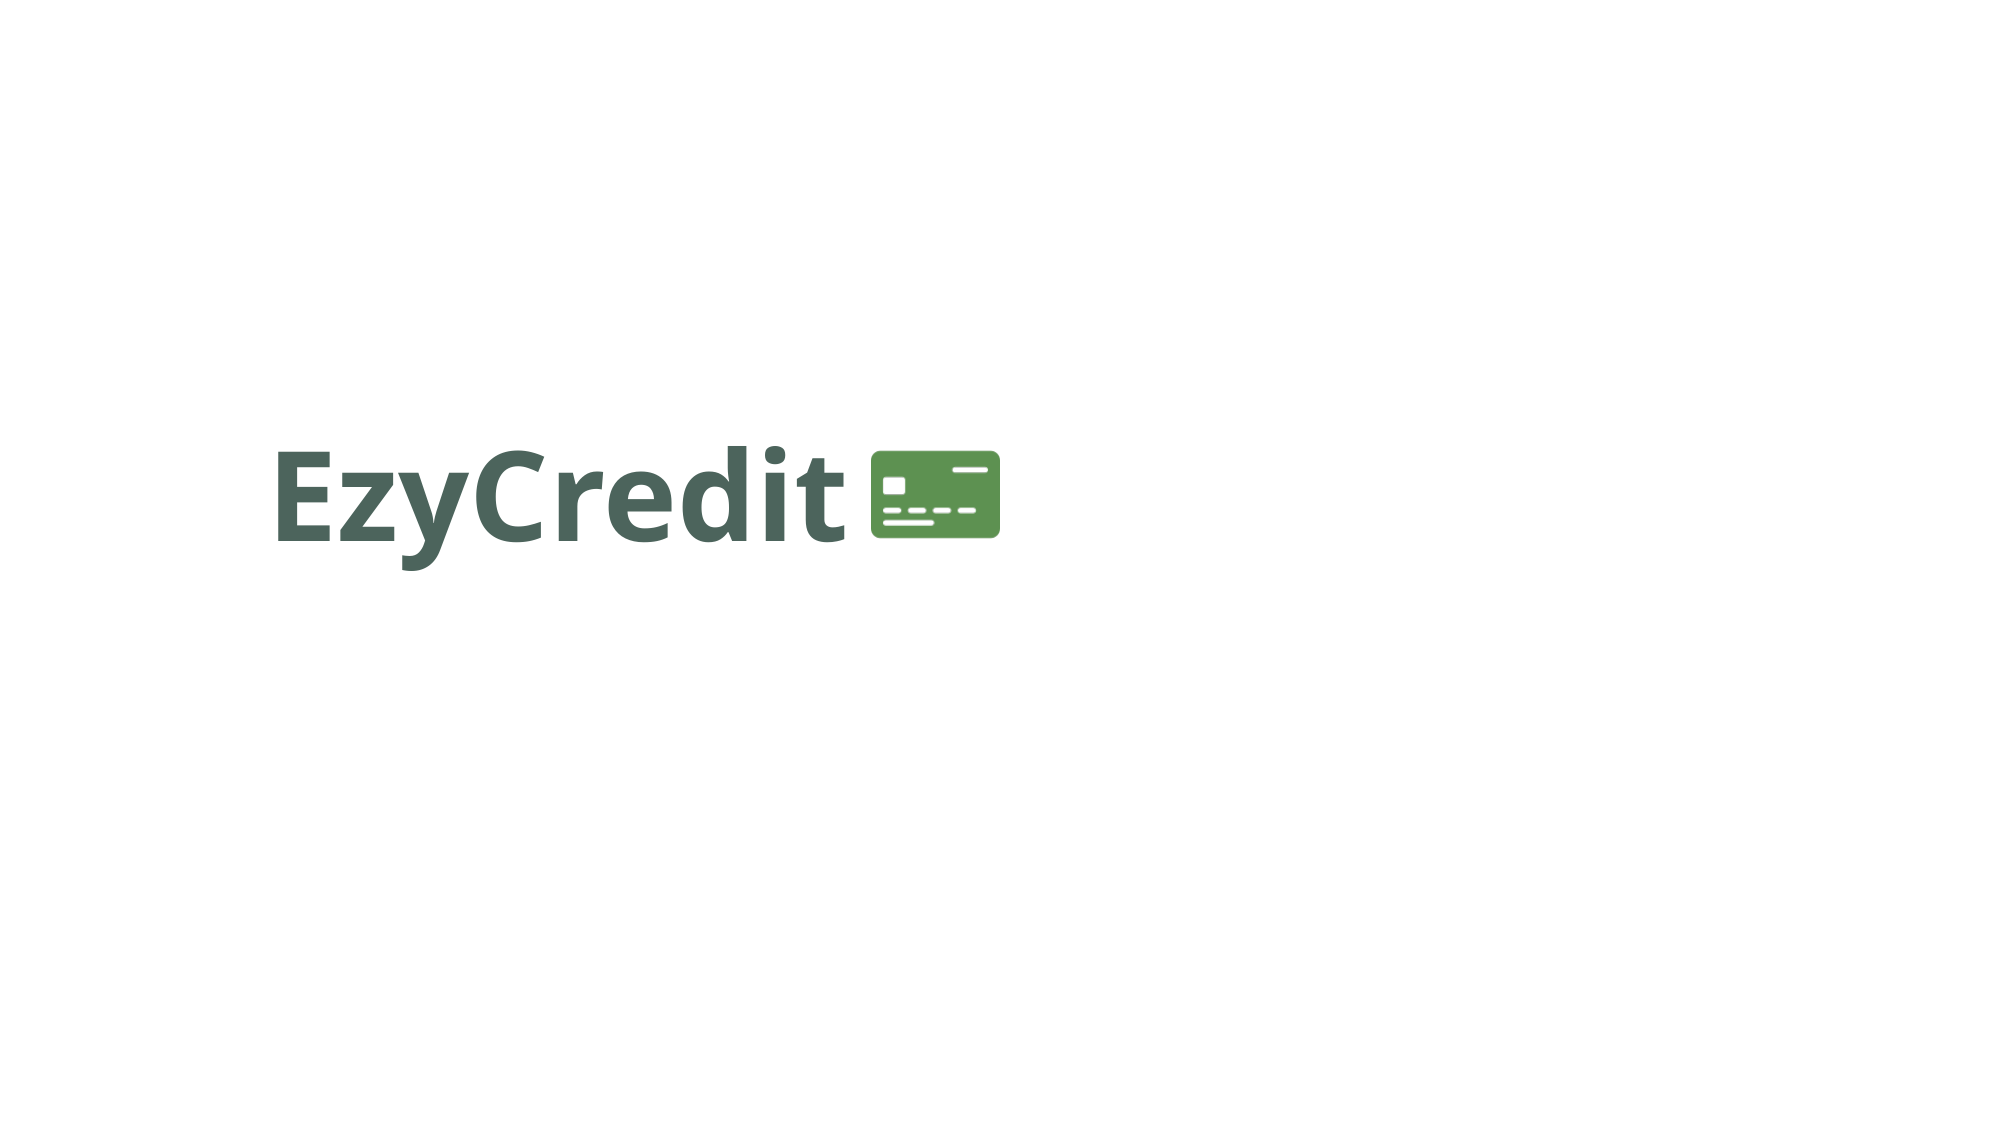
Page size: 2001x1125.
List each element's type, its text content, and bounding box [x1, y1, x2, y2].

picture [871, 430, 1000, 559]
title EzyCredit [249, 413, 867, 576]
